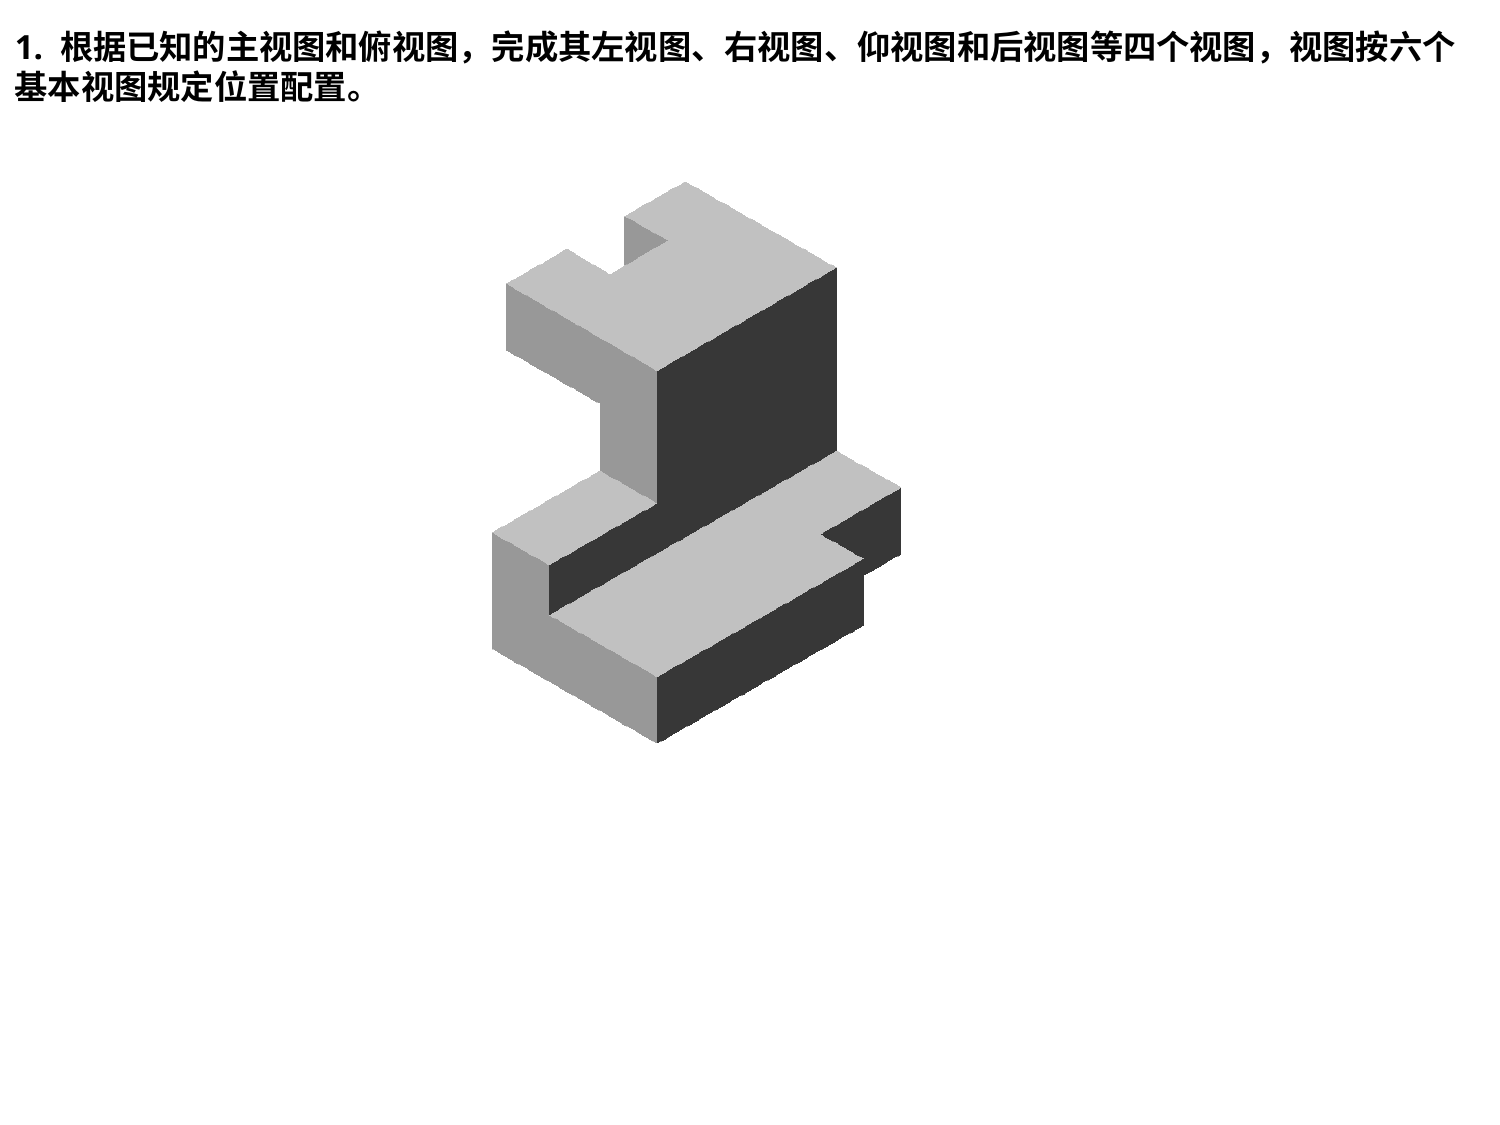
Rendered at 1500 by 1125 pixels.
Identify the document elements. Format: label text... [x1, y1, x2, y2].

text_box 1. 根据已知的主视图和俯视图，完成其左视图、右视图、仰视图和后视图等四个视图，视图按六个基本视图规定位置配置。 [0, 18, 1500, 114]
picture [467, 172, 933, 758]
